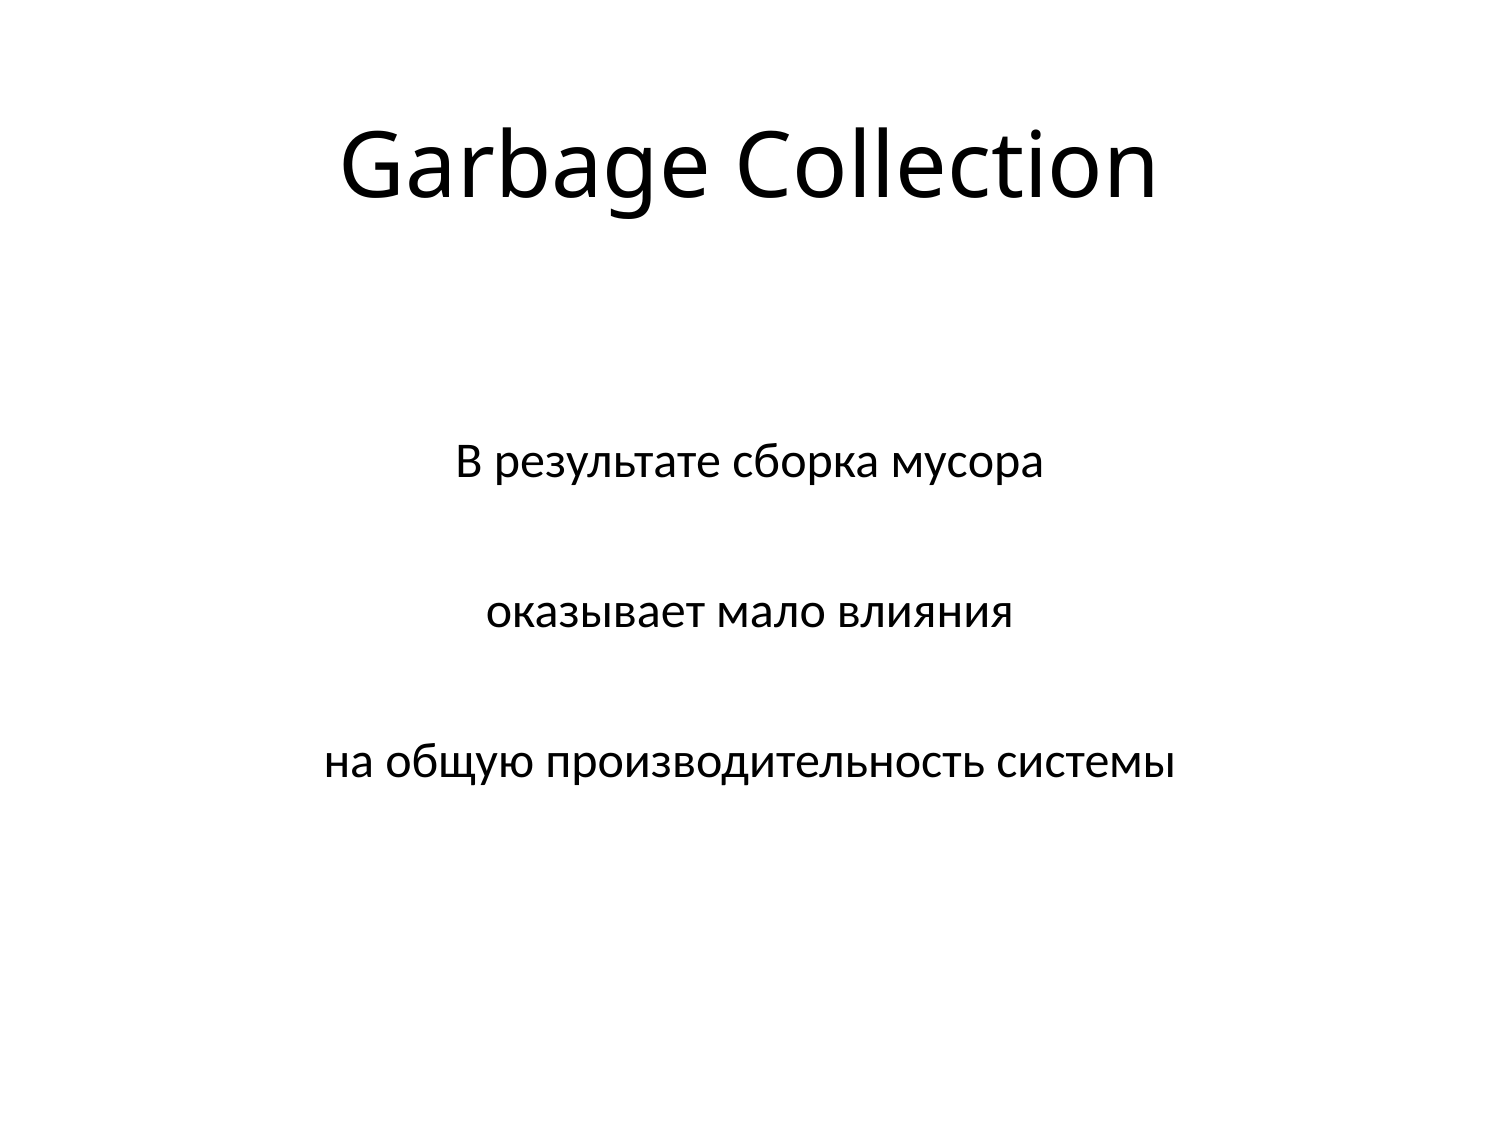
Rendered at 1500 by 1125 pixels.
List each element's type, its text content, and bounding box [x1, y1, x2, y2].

list В результате сборка мусора оказывает мало влияния на общую производительность системы [95, 427, 1405, 859]
title Garbage Collection [134, 80, 1366, 256]
